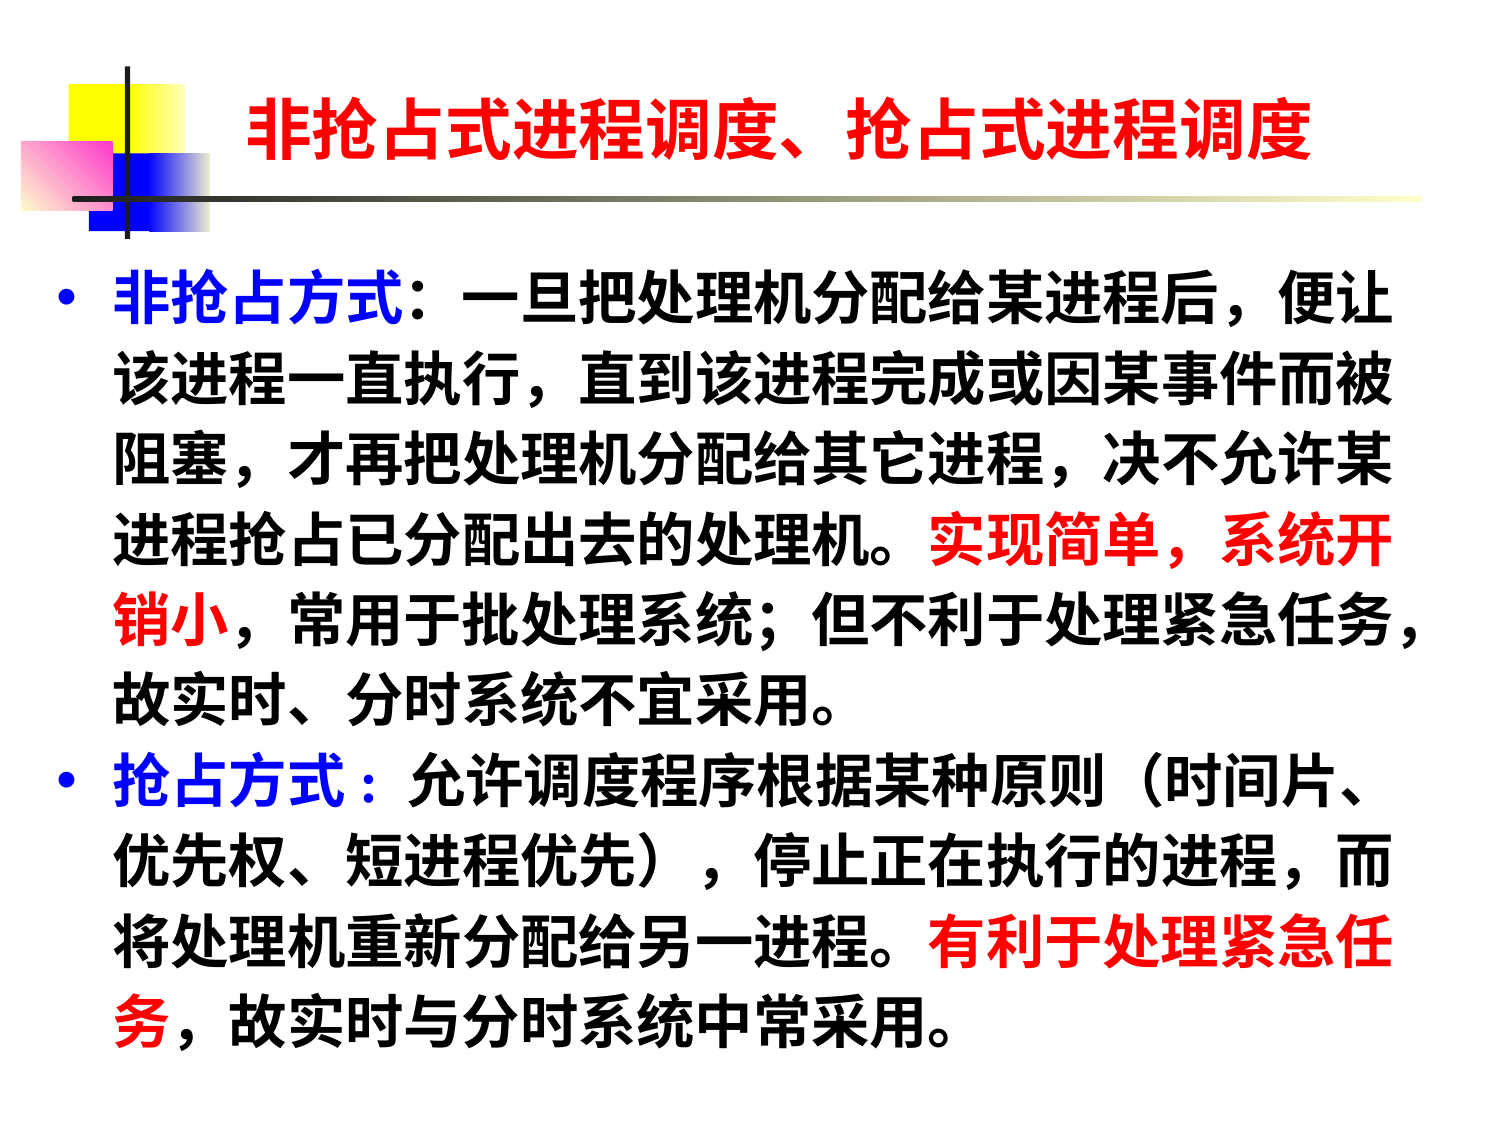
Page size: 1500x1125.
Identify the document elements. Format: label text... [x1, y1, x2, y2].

list 非抢占方式：一旦把处理机分配给某进程后，便让该进程一直执行，直到该进程完成或因某事件而被阻塞，才再把处理机分配给其它进程，决不允许某进程抢占已分配出去的处理机。实现简单，系统开销小，常用于批处理系统；但不利于处理紧急任务，故实时、分时系统不宜采用。 抢占方式: 允许调度程序根据某种原则（时间片、优先权、短进程优先），停止正在执行的进程，而将处理机重新分配给另一进程。有利于处理紧急任务，故实时与分时系统中常采用。 [41, 243, 1447, 1013]
title 非抢占式进程调度、抢占式进程调度 [230, 70, 1403, 176]
